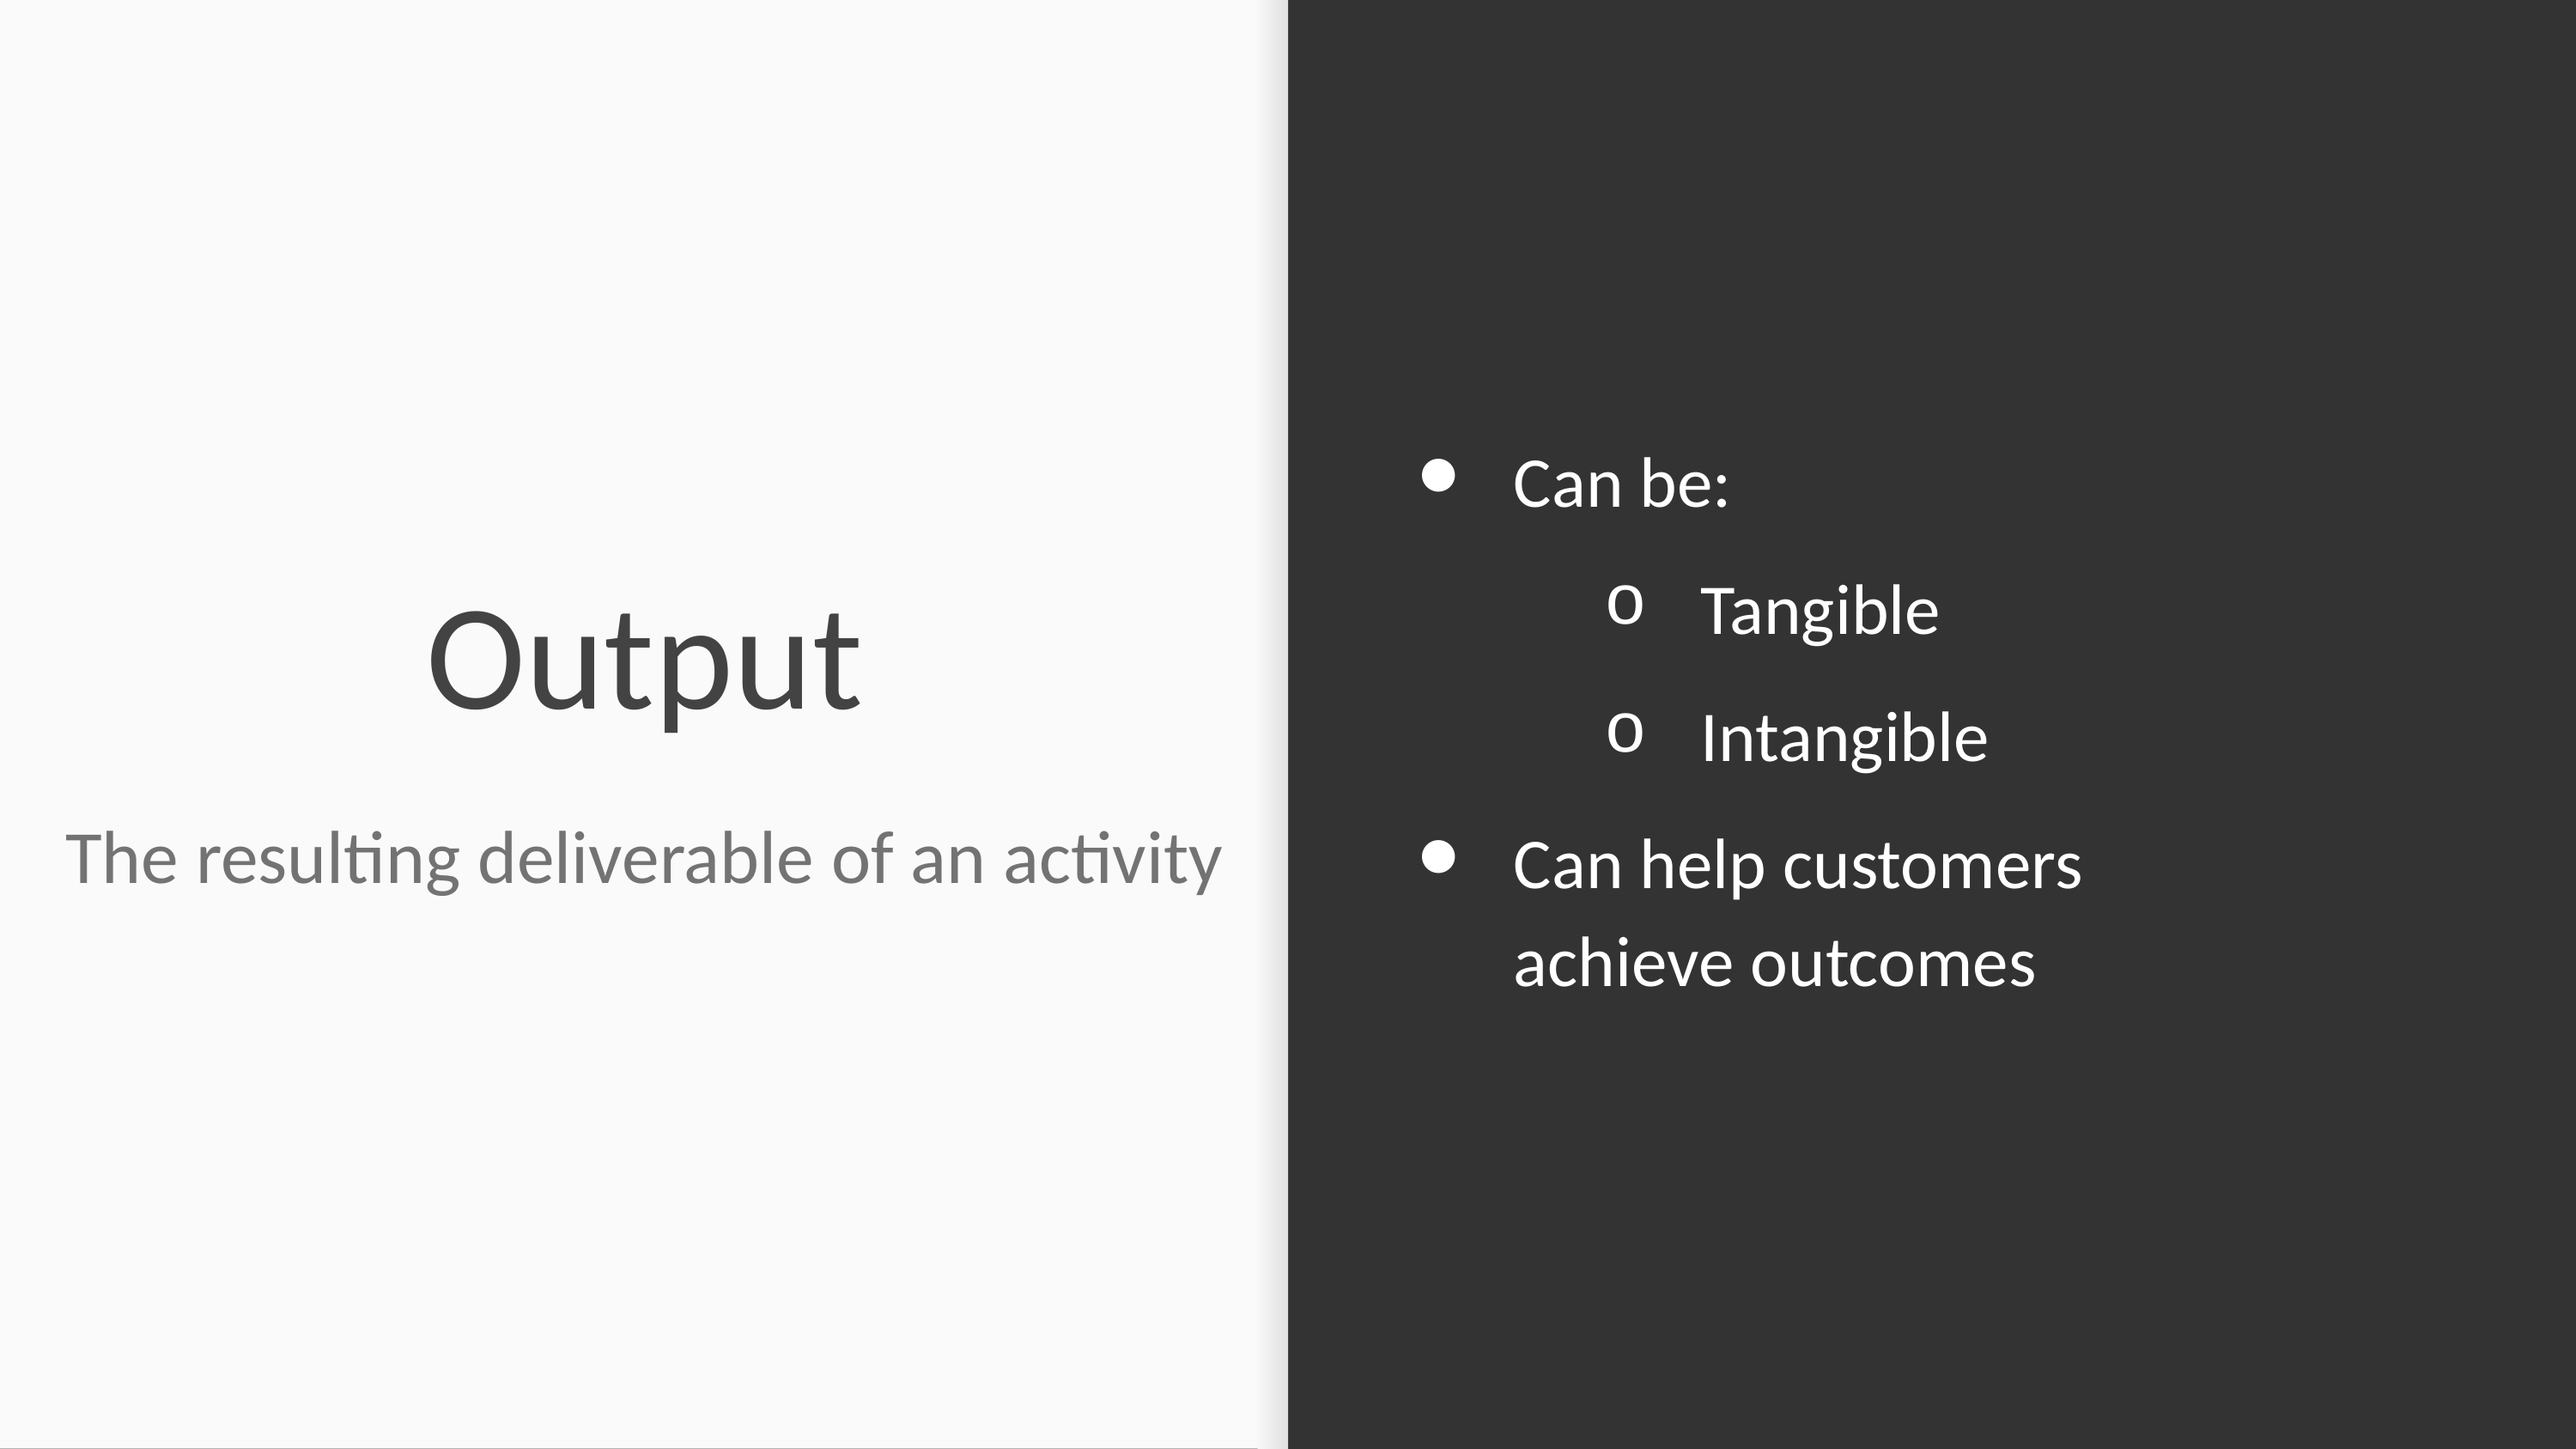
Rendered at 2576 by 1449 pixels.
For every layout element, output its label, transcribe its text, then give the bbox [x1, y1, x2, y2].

title Output [75, 347, 1215, 765]
subtitle The resulting deliverable of an activity [27, 782, 1262, 1131]
list Can be: Tangible Intangible Can help customers achieve outcomes [1391, 382, 2472, 1423]
